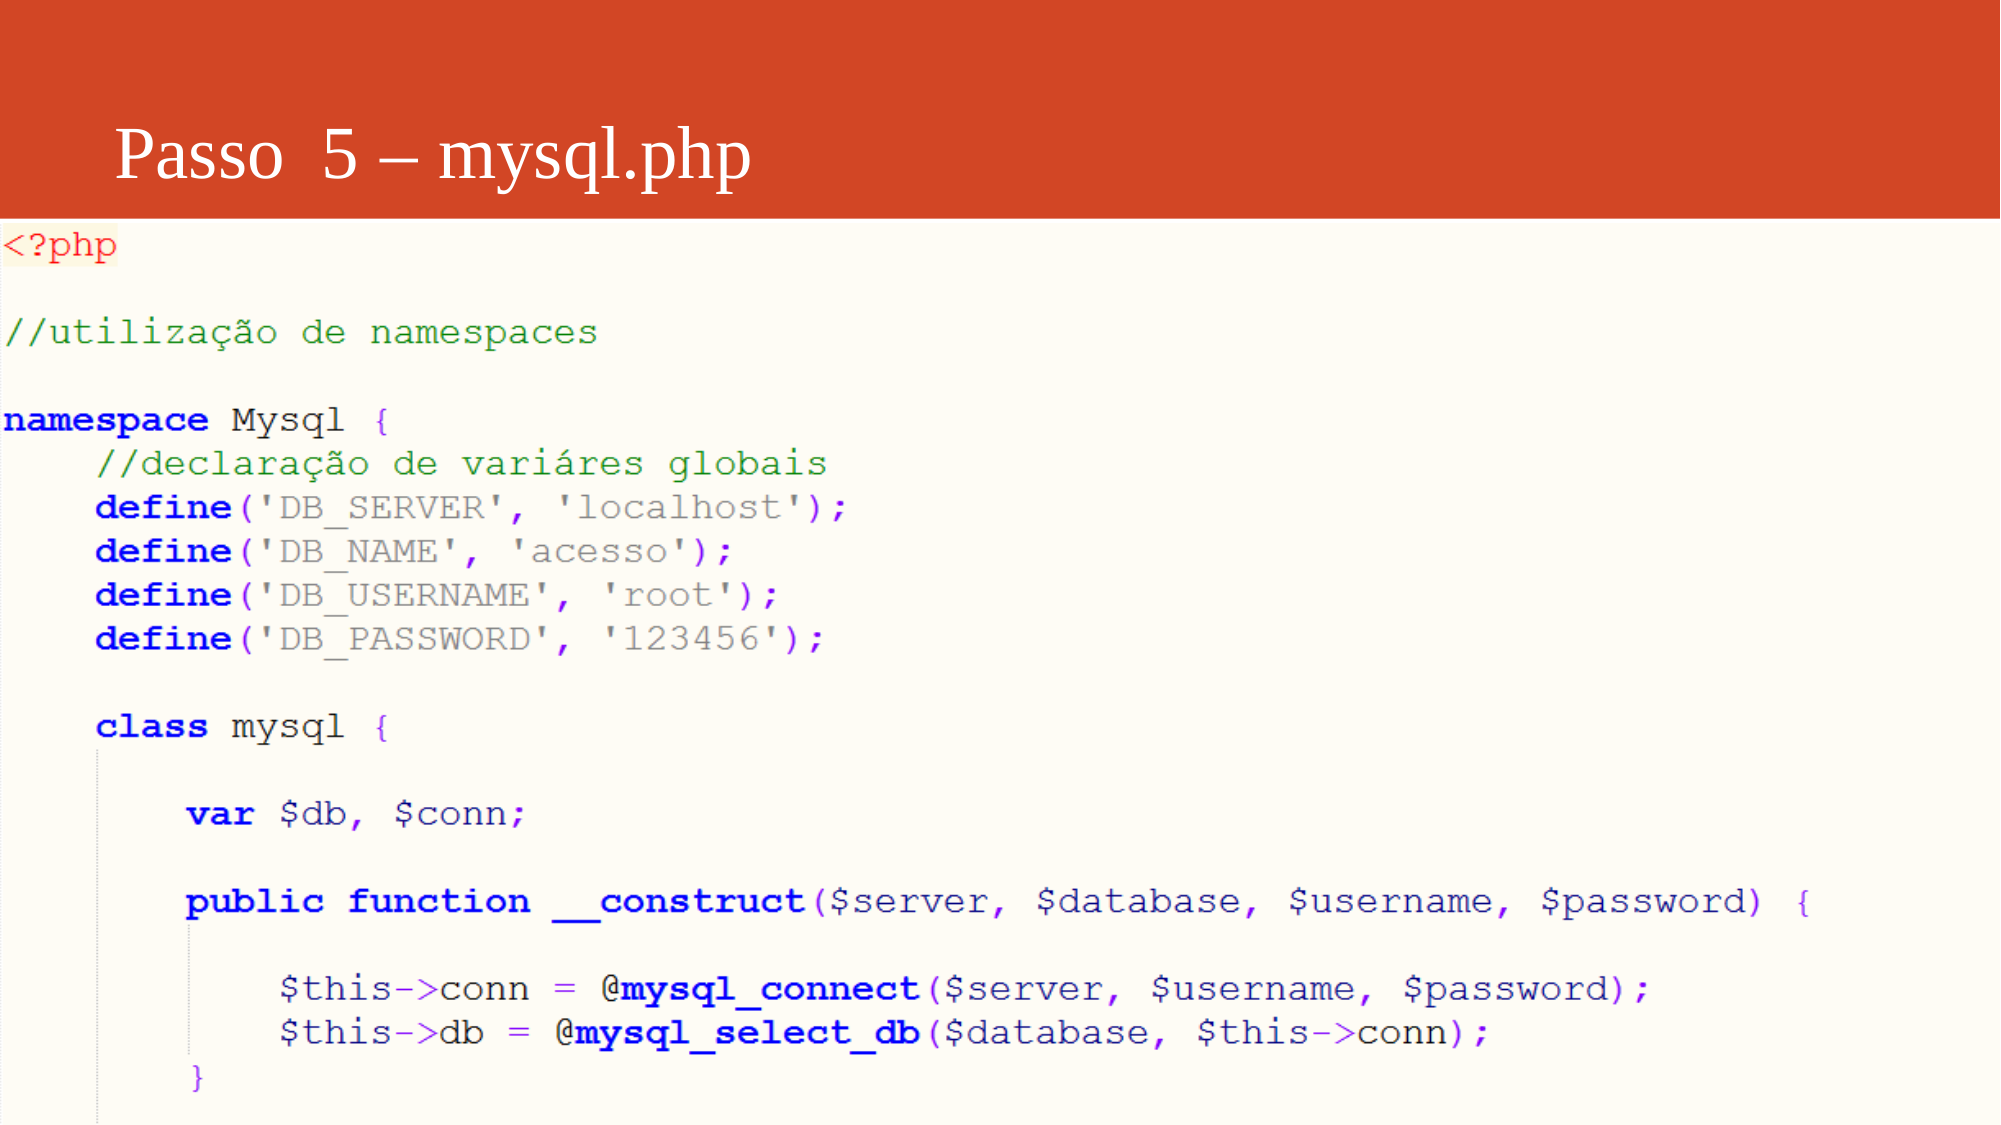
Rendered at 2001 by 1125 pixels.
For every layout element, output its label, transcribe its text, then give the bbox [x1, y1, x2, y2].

text_box [0, 0, 2000, 219]
text_box Passo 5 – mysql.php [112, 110, 763, 191]
text_box [0, 223, 2000, 1125]
